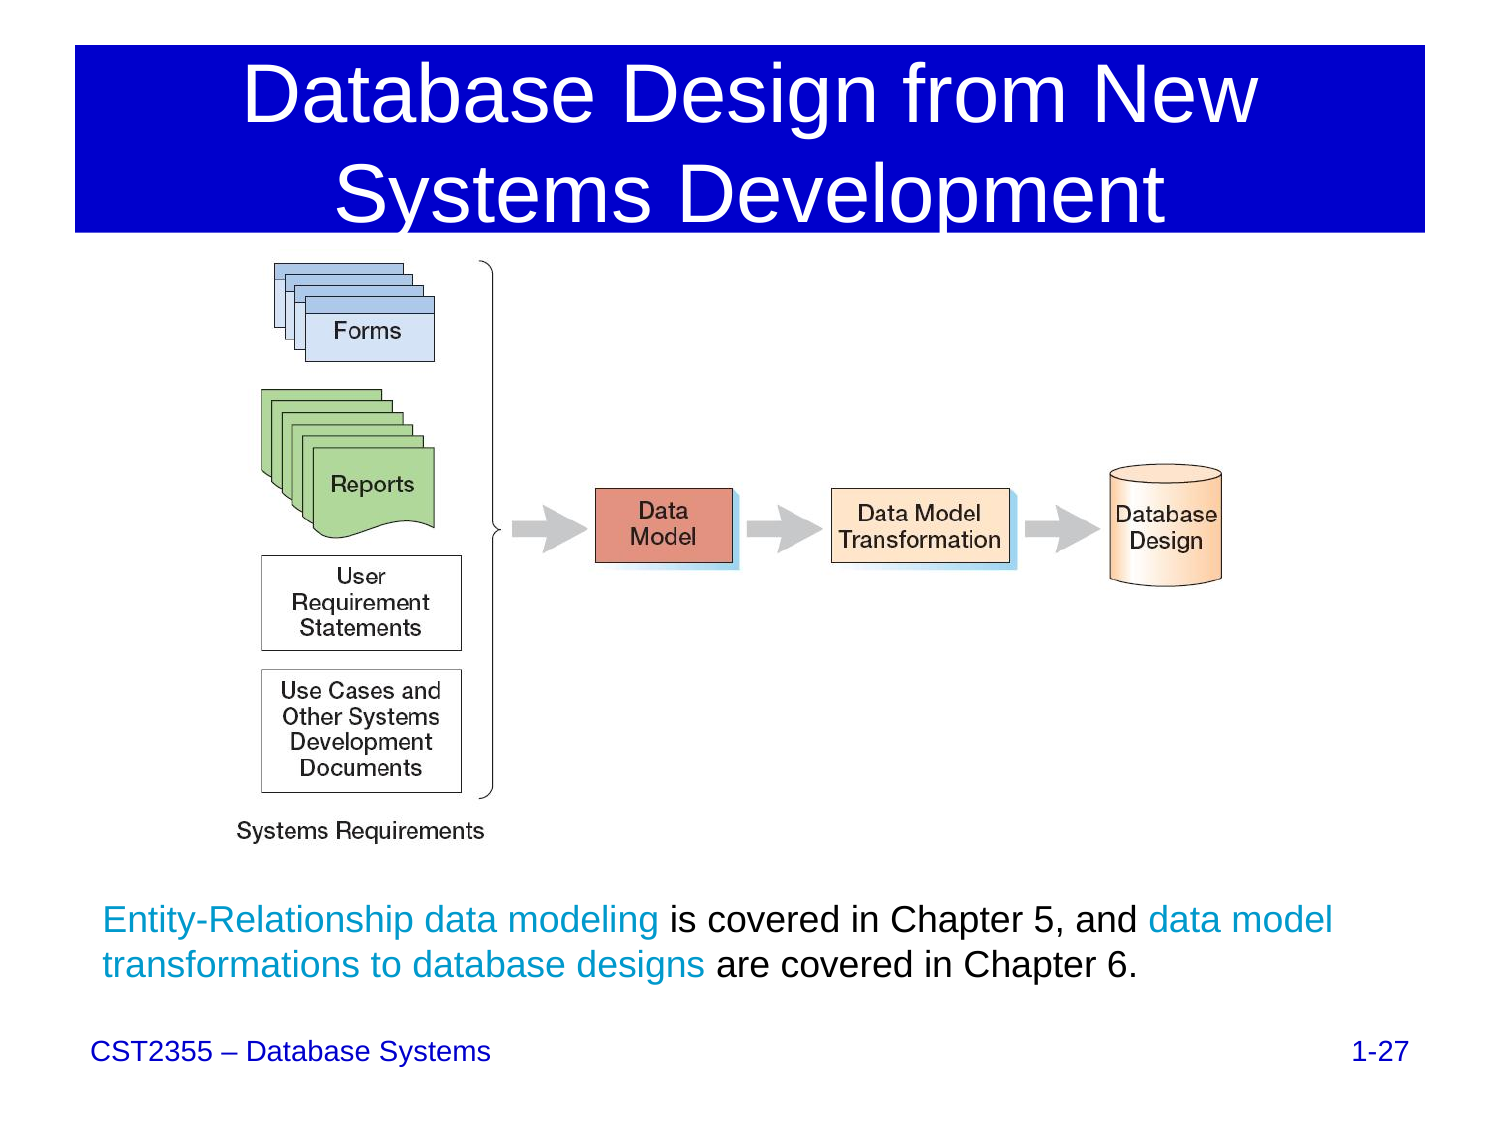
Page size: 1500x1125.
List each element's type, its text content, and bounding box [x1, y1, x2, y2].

slide_number 1-27 [1074, 1024, 1426, 1103]
footer CST2355 – Database Systems [74, 1024, 963, 1104]
title Database Design from New Systems Development [74, 44, 1426, 233]
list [232, 249, 1267, 851]
text_box Entity-Relationship data modeling is covered in Chapter 5, and data model transformations to database designs are covered in Chapter 6. [87, 887, 1413, 993]
